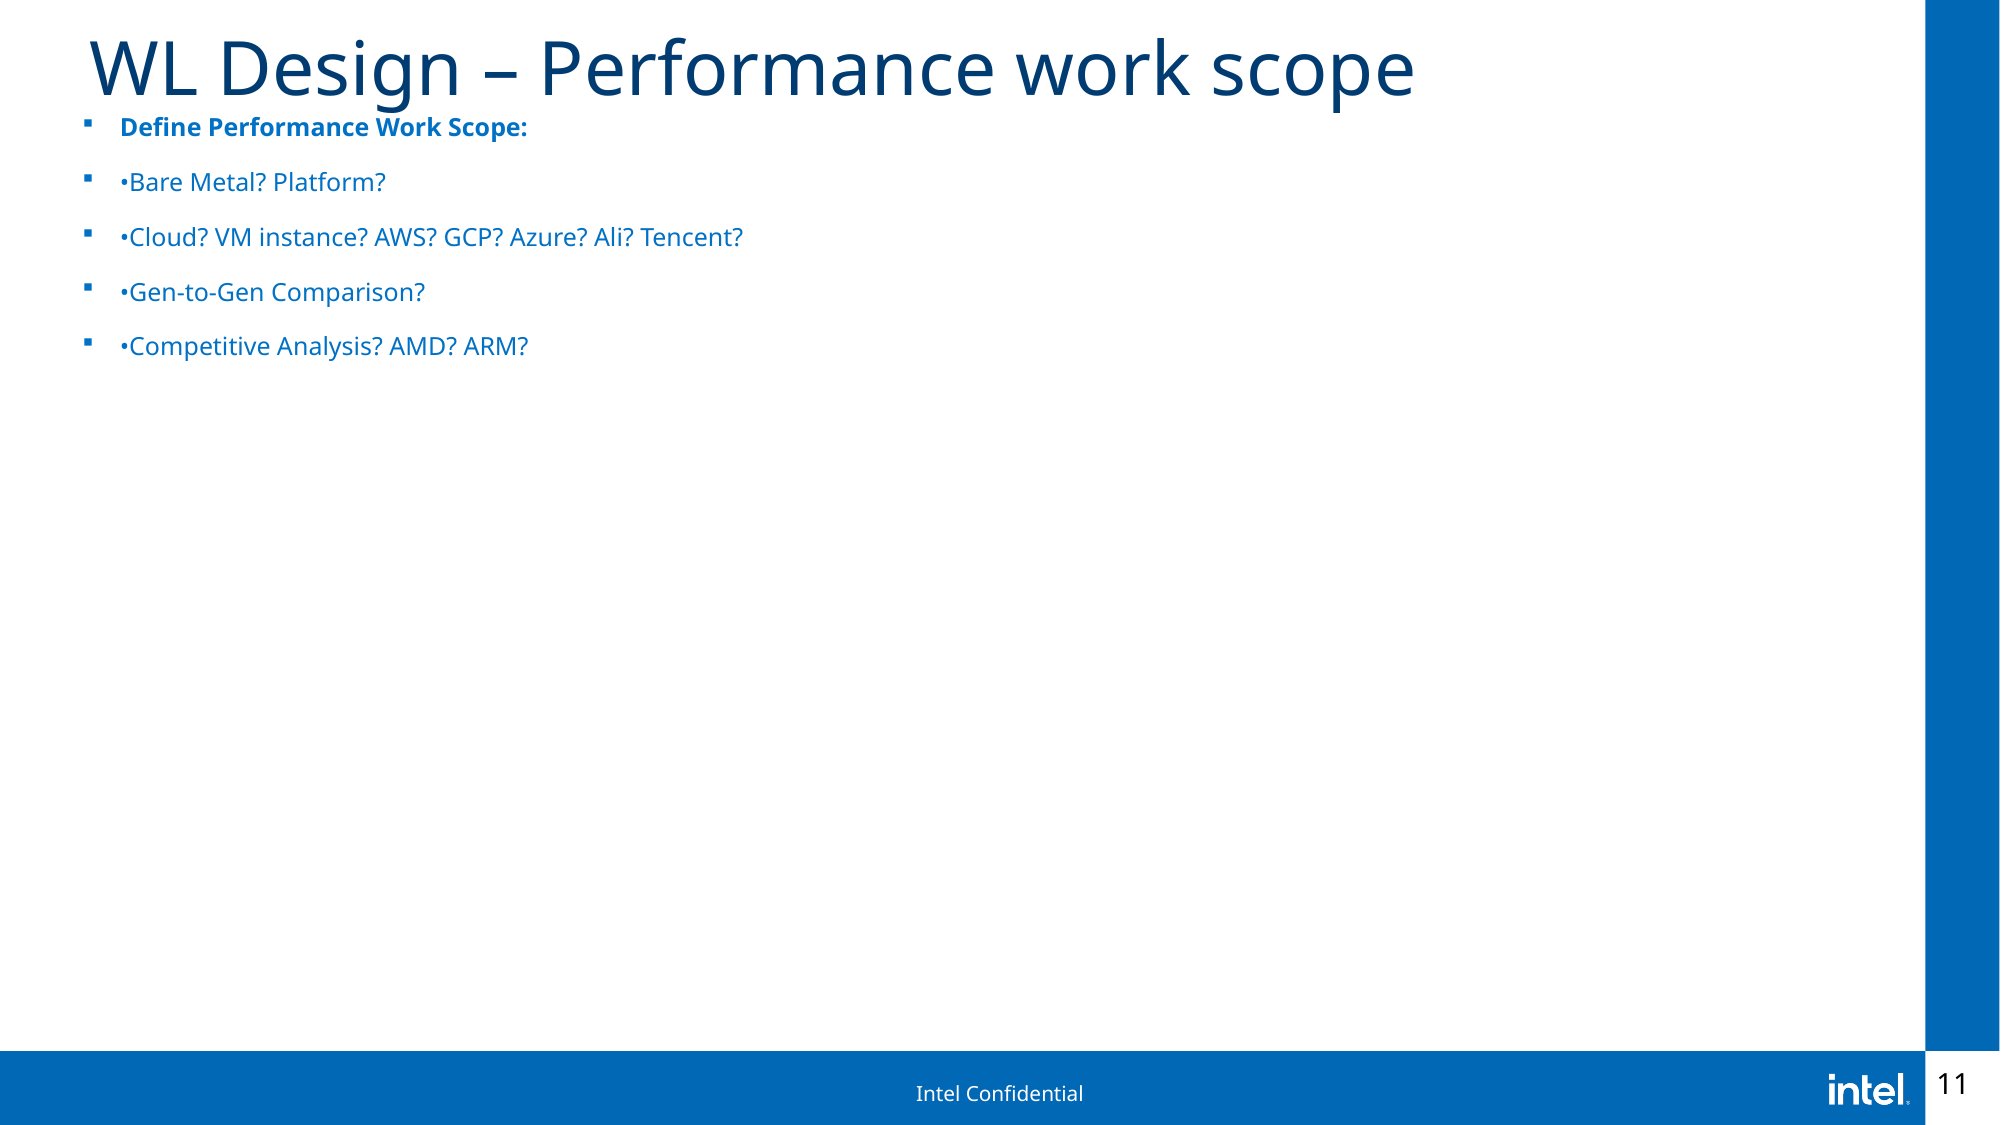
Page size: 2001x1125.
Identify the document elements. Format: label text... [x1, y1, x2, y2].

text_box 11 [1921, 1058, 2000, 1112]
title WL Design – Performance work scope [89, 30, 1891, 98]
picture [1829, 1073, 1910, 1105]
list Define Performance Work Scope: •Bare Metal? Platform? •Cloud? VM instance? AWS? GCP? Azure? Ali? Tencent? •Gen-to-Gen Comparison? •Competitive Analysis? AMD? ARM? [81, 110, 1853, 968]
